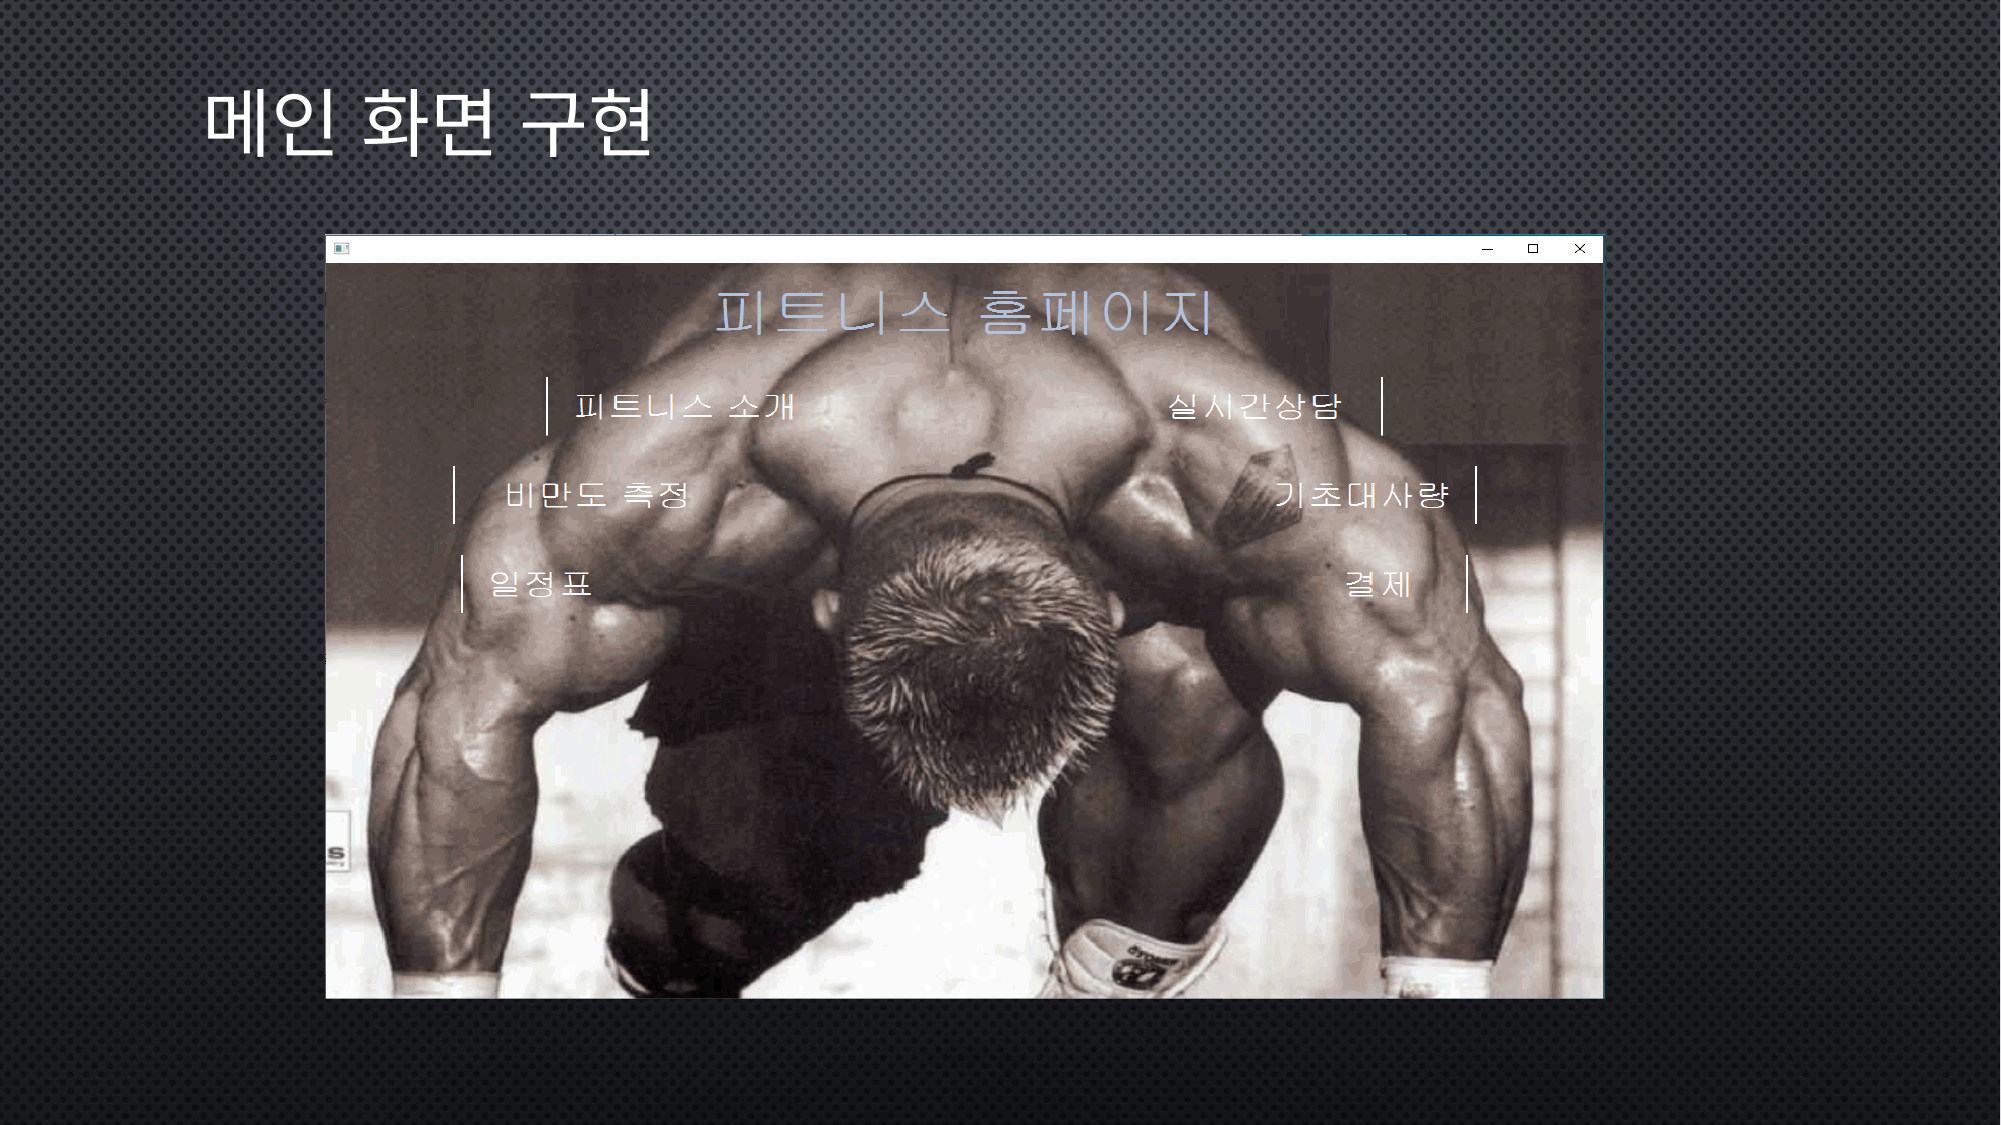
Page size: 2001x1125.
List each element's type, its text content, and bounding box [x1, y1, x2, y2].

title 메인 화면 구현 [187, 59, 1813, 183]
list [325, 234, 1606, 999]
